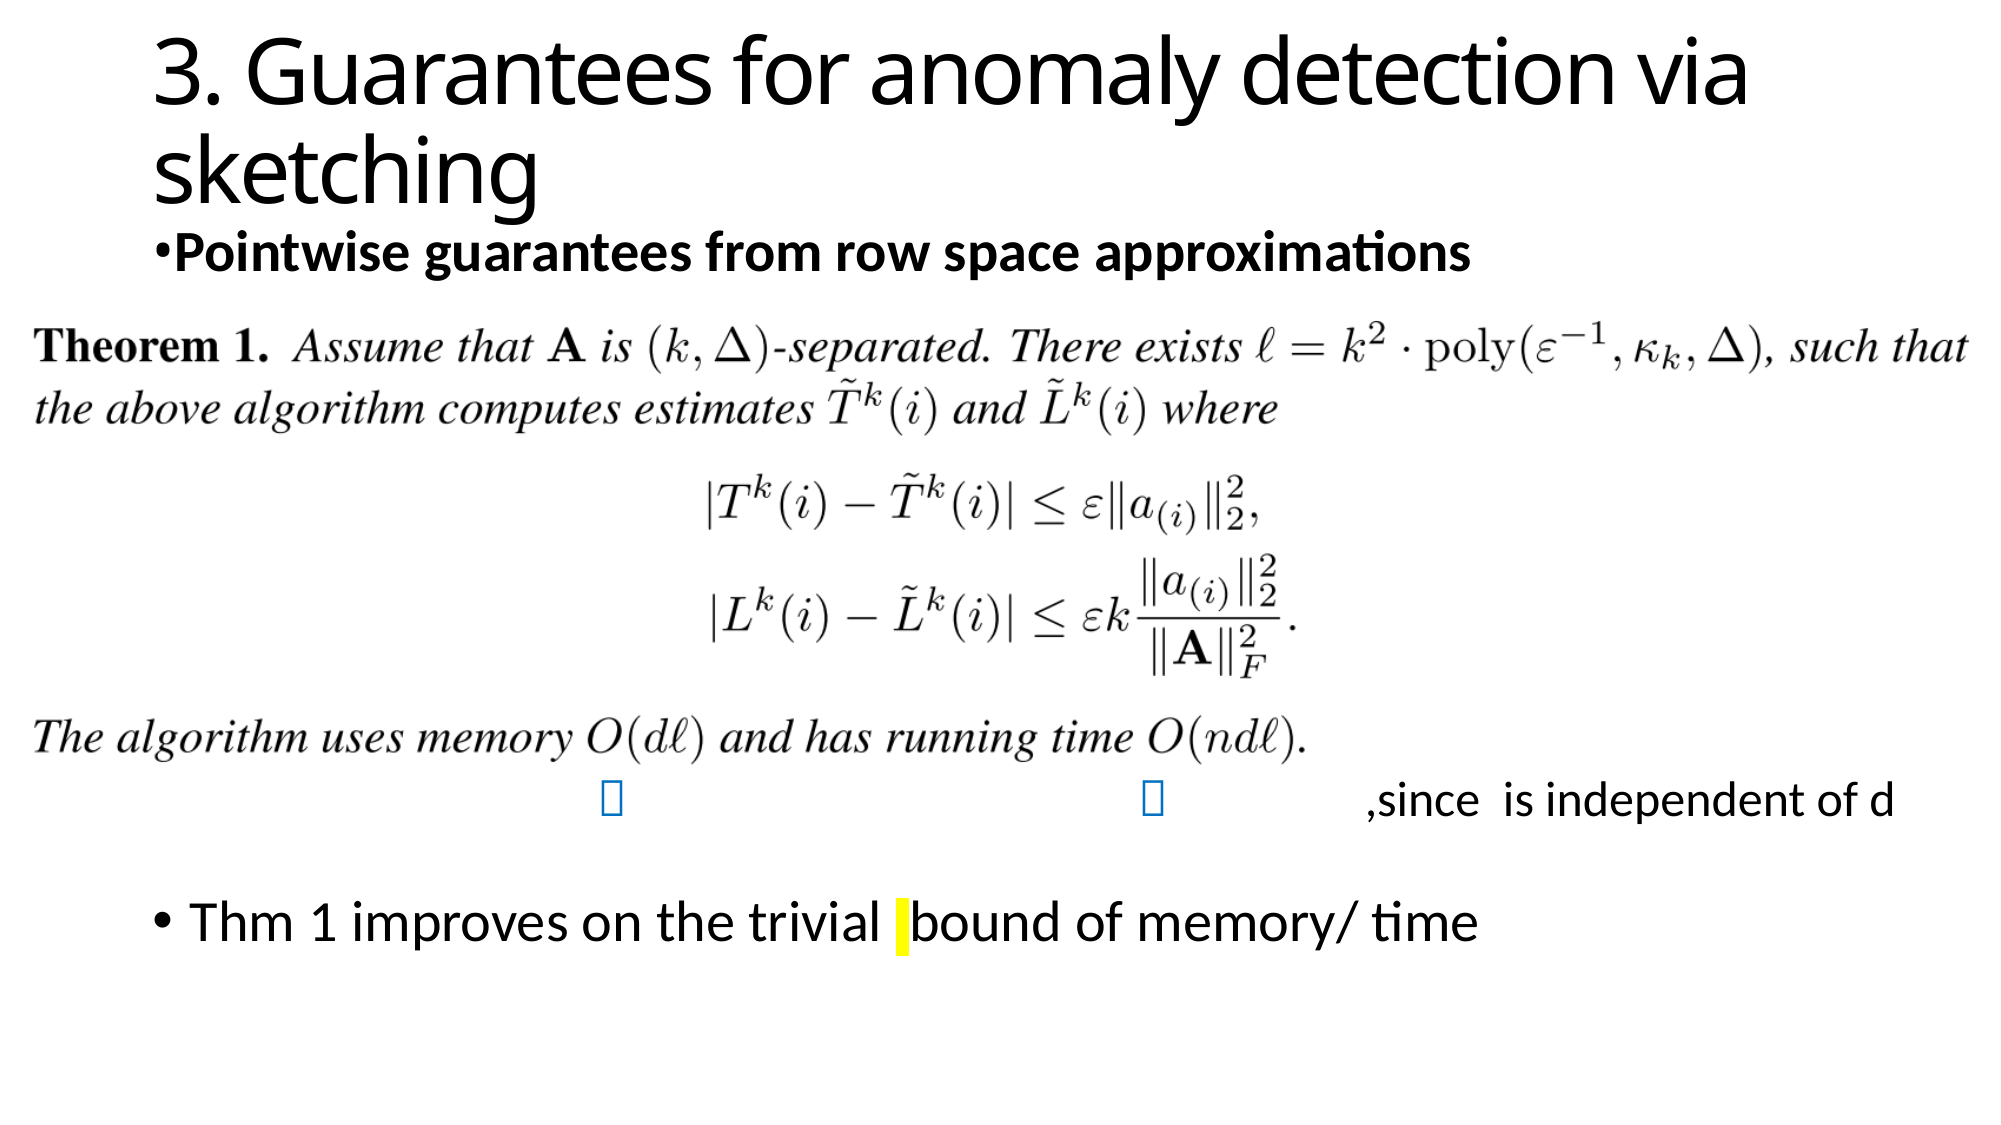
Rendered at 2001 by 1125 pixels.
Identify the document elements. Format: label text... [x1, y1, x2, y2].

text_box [582, 758, 1995, 835]
title 3. Guarantees for anomaly detection via sketching [137, 59, 1863, 190]
picture [25, 307, 1975, 788]
